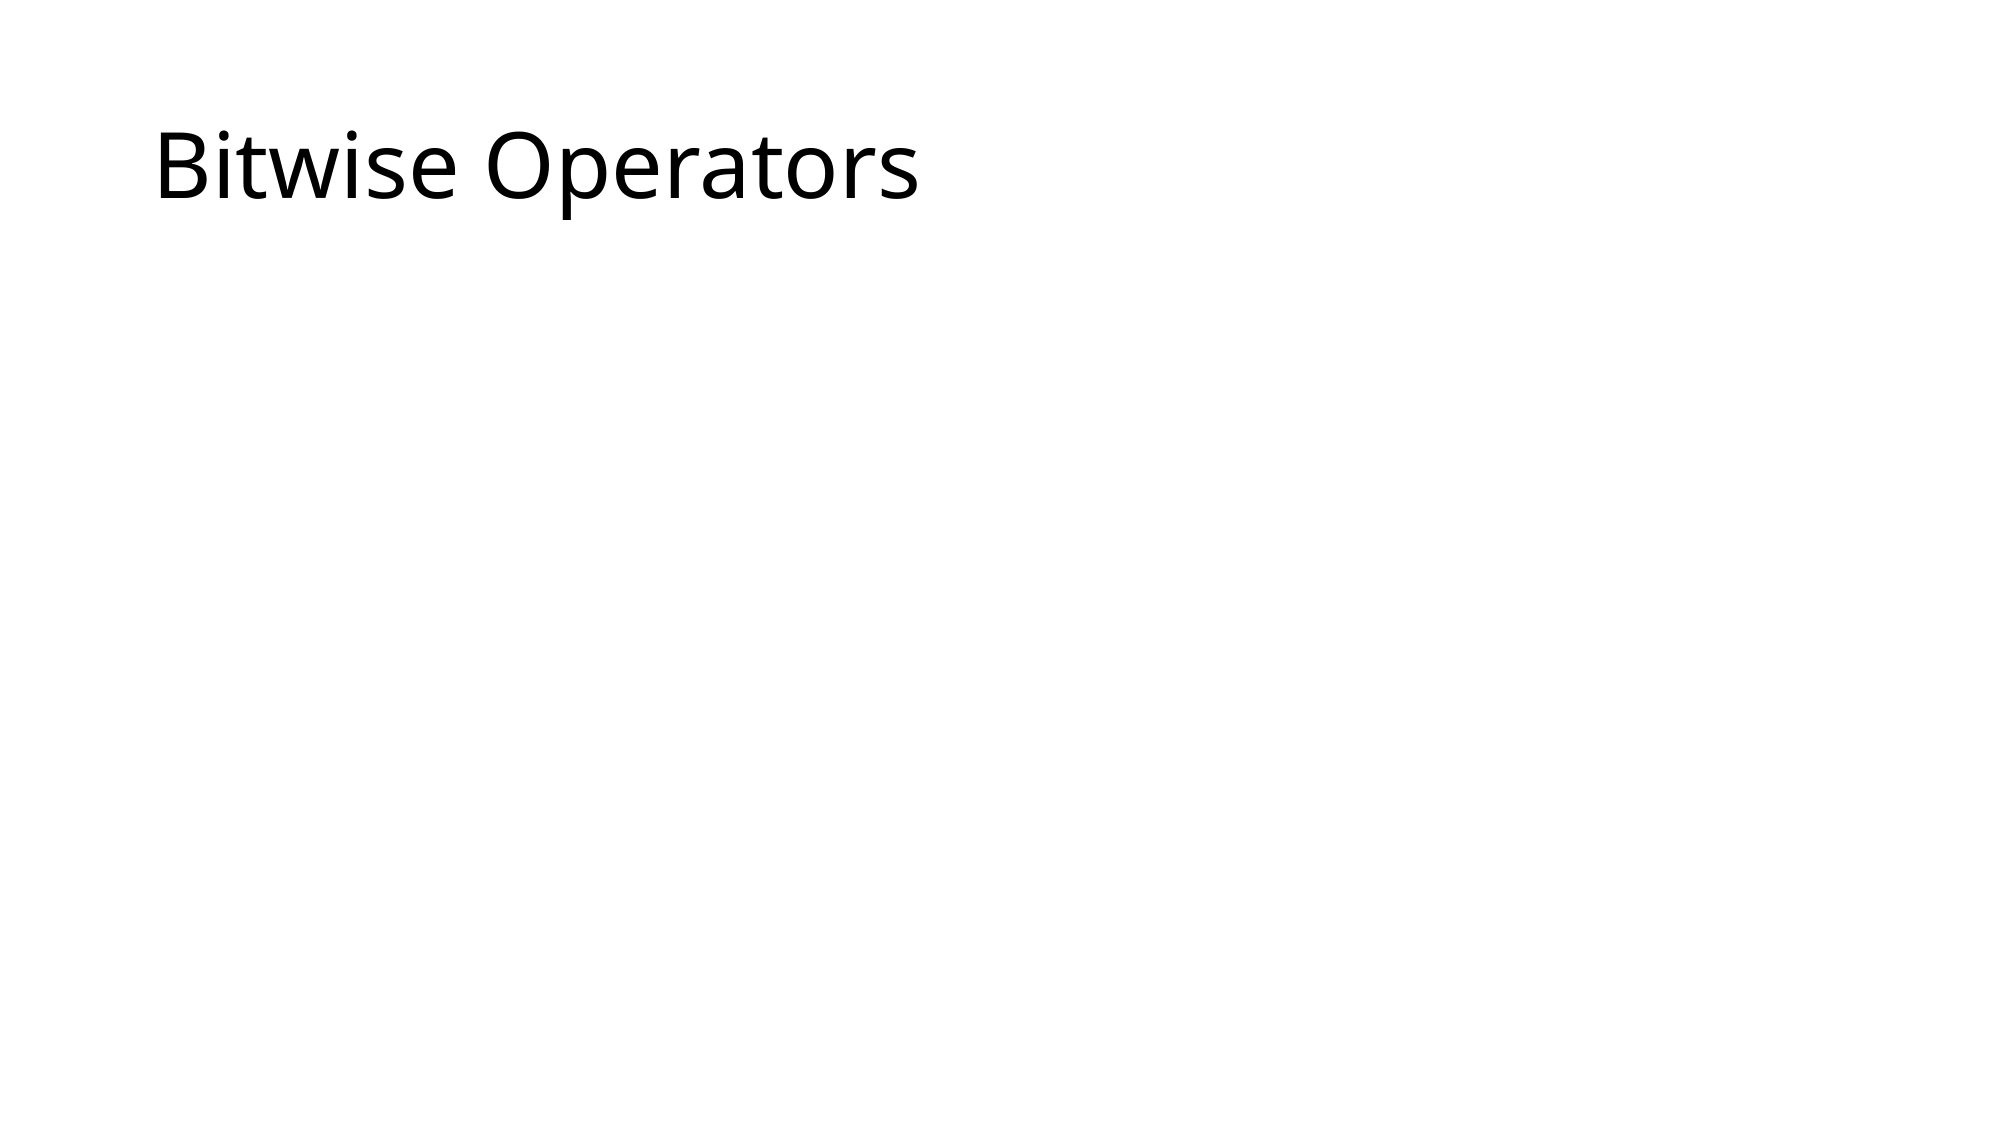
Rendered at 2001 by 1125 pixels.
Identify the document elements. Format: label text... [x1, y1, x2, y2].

title Bitwise Operators [137, 59, 1863, 278]
